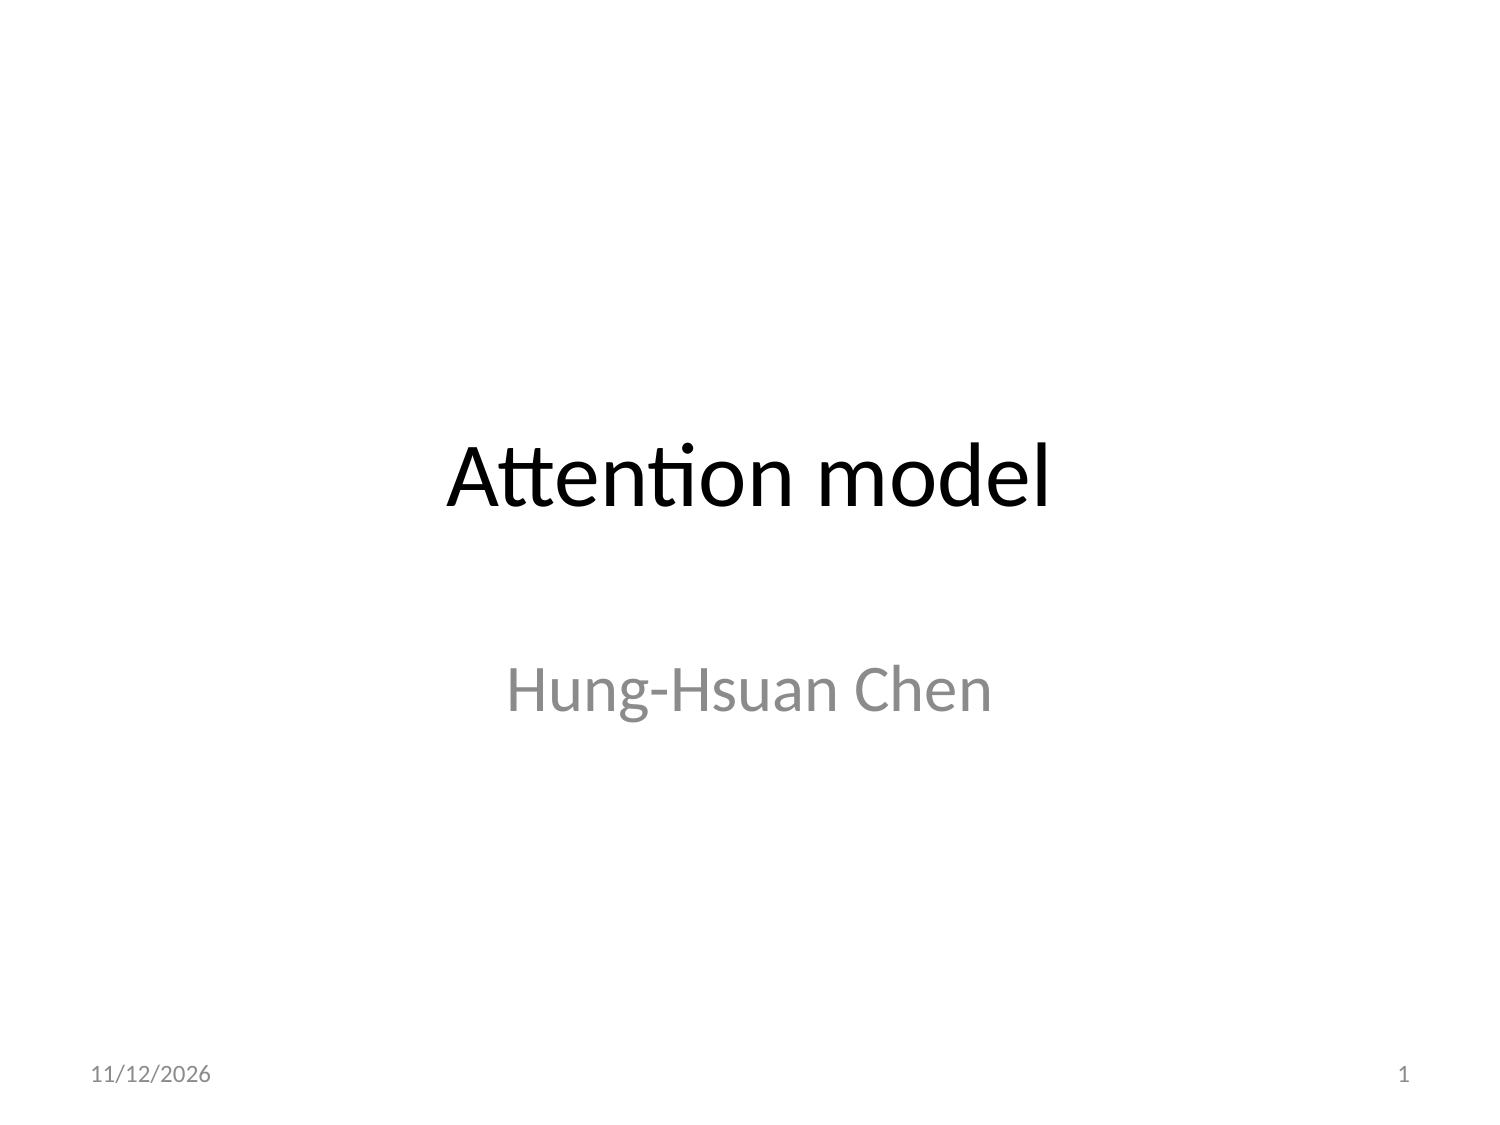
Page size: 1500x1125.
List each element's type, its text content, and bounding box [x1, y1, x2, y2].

subtitle Hung-Hsuan Chen [225, 637, 1275, 925]
title Attention model [112, 349, 1388, 591]
slide_number 1 [1074, 1042, 1425, 1103]
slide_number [75, 1042, 425, 1103]
